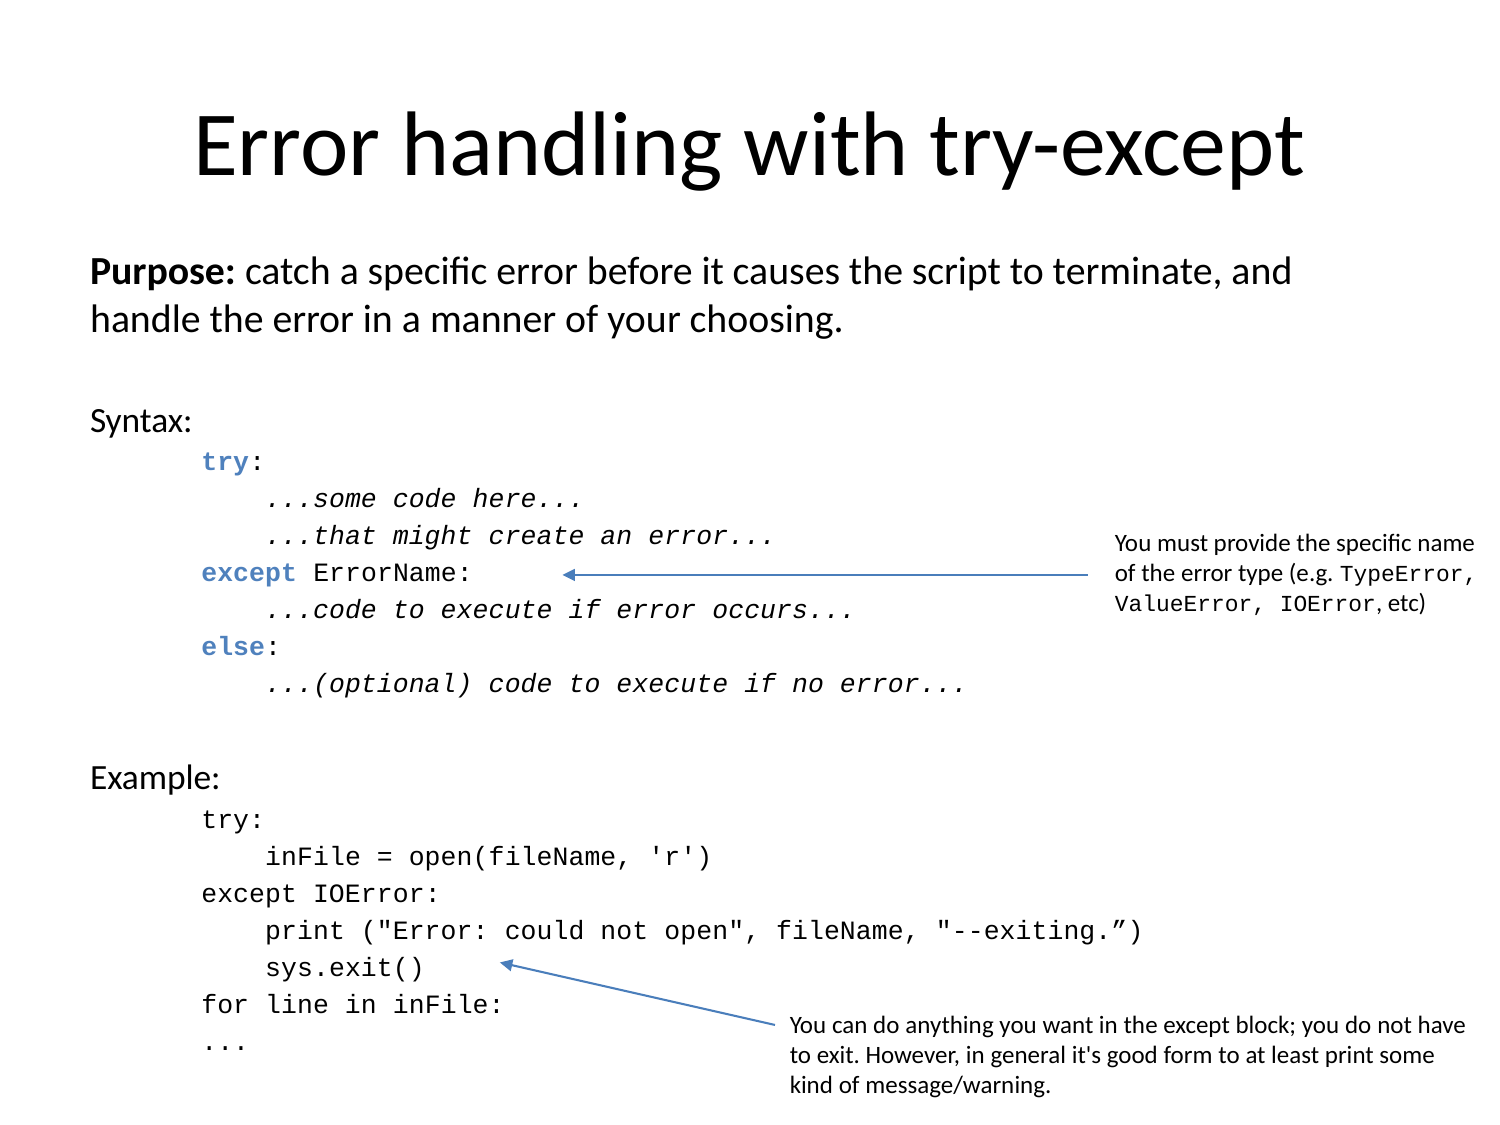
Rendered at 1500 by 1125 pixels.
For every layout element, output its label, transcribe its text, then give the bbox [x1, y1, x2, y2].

list Purpose: catch a specific error before it causes the script to terminate, and handle the error in a manner of your choosing. Syntax: try: ...some code here... ...that might create an error... except ErrorName: ...code to execute if error occurs... else: ...(optional) code to execute if no error... Example: try: inFile = open(fileName, 'r') except IOError: print ("Error: could not open", fileName, "--exiting.”) sys.exit() for line in inFile: ... [75, 237, 1425, 1075]
title Error handling with try-except [75, 45, 1425, 233]
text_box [499, 962, 776, 1026]
text_box You can do anything you want in the except block; you do not have to exit. However, in general it's good form to at least print some kind of message/warning. [774, 1001, 1488, 1106]
text_box You must provide the specific name of the error type (e.g. TypeError, ValueError, IOError, etc) [1100, 518, 1500, 624]
